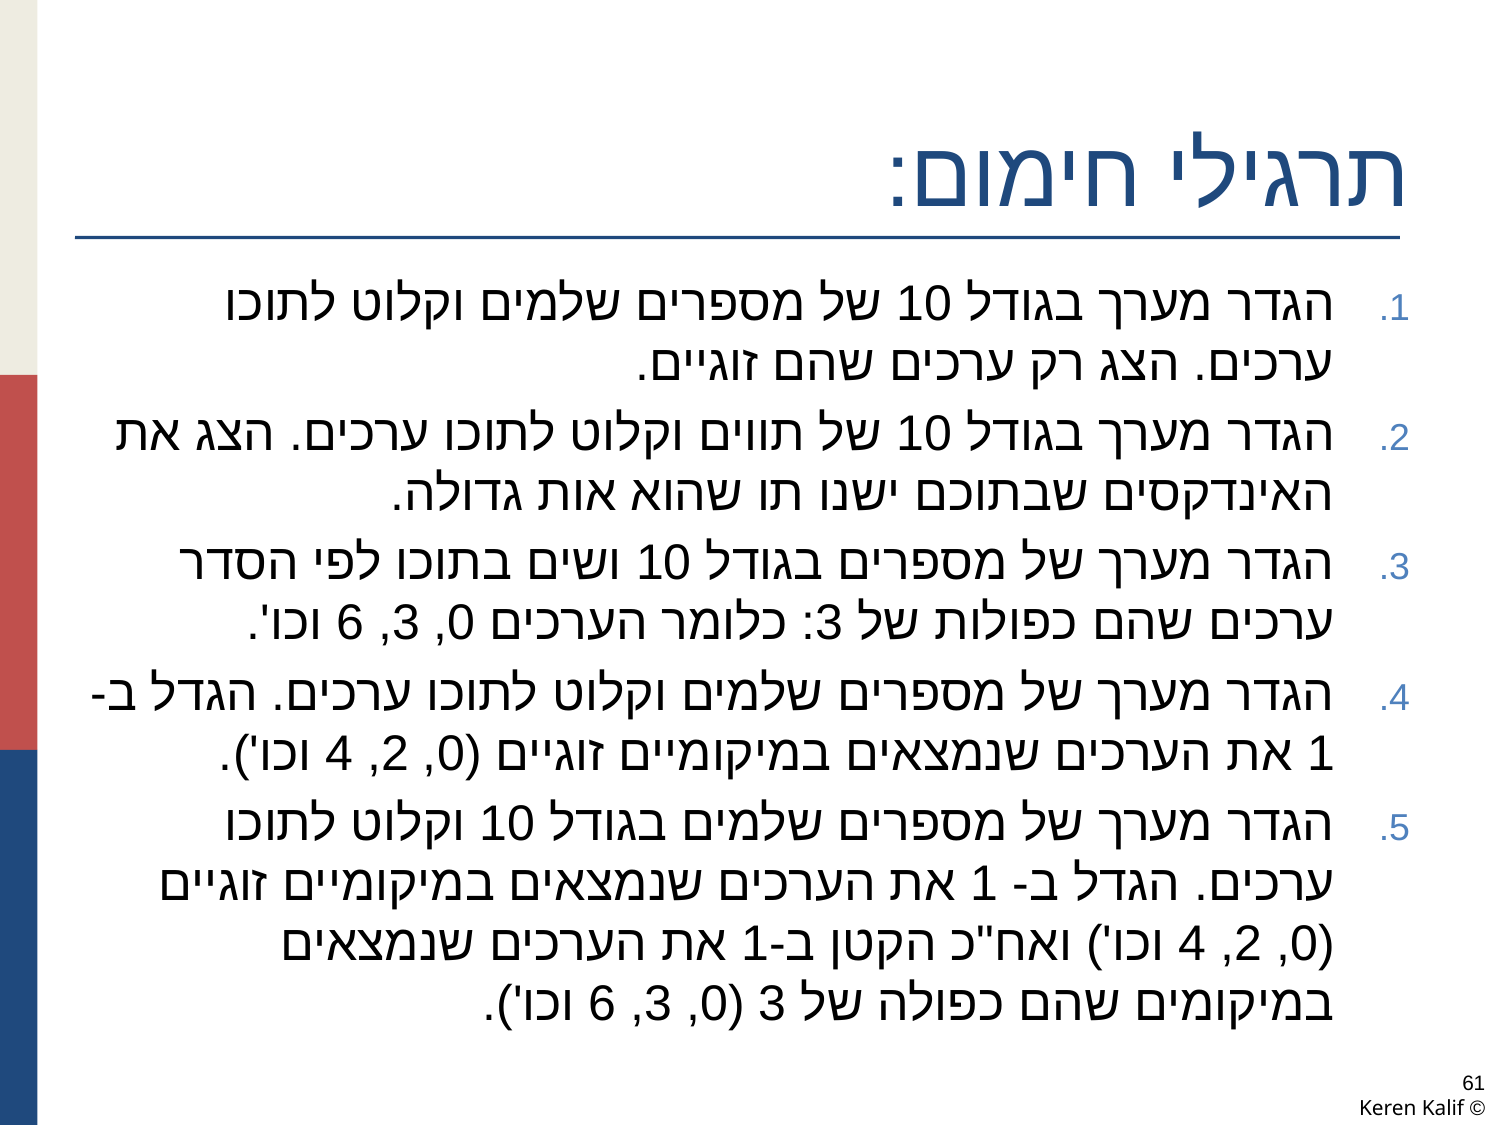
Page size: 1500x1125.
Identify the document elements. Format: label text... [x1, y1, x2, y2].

text_box 61 © Keren Kalif [1149, 1037, 1500, 1113]
title תרגילי חימום: [74, 45, 1426, 233]
list הגדר מערך בגודל 10 של מספרים שלמים וקלוט לתוכו ערכים. הצג רק ערכים שהם זוגיים. הגדר מערך בגודל 10 של תווים וקלוט לתוכו ערכים. הצג את האינדקסים שבתוכם ישנו תו שהוא אות גדולה. הגדר מערך של מספרים בגודל 10 ושים בתוכו לפי הסדר ערכים שהם כפולות של 3: כלומר הערכים 0, 3, 6 וכו'. הגדר מערך של מספרים שלמים וקלוט לתוכו ערכים. הגדל ב- 1 את הערכים שנמצאים במיקומיים זוגיים (0, 2, 4 וכו'). הגדר מערך של מספרים שלמים בגודל 10 וקלוט לתוכו ערכים. הגדל ב- 1 את הערכים שנמצאים במיקומיים זוגיים (0, 2, 4 וכו') ואח"כ הקטן ב-1 את הערכים שנמצאים במיקומים שהם כפולה של 3 (0, 3, 6 וכו'). [74, 262, 1426, 1006]
